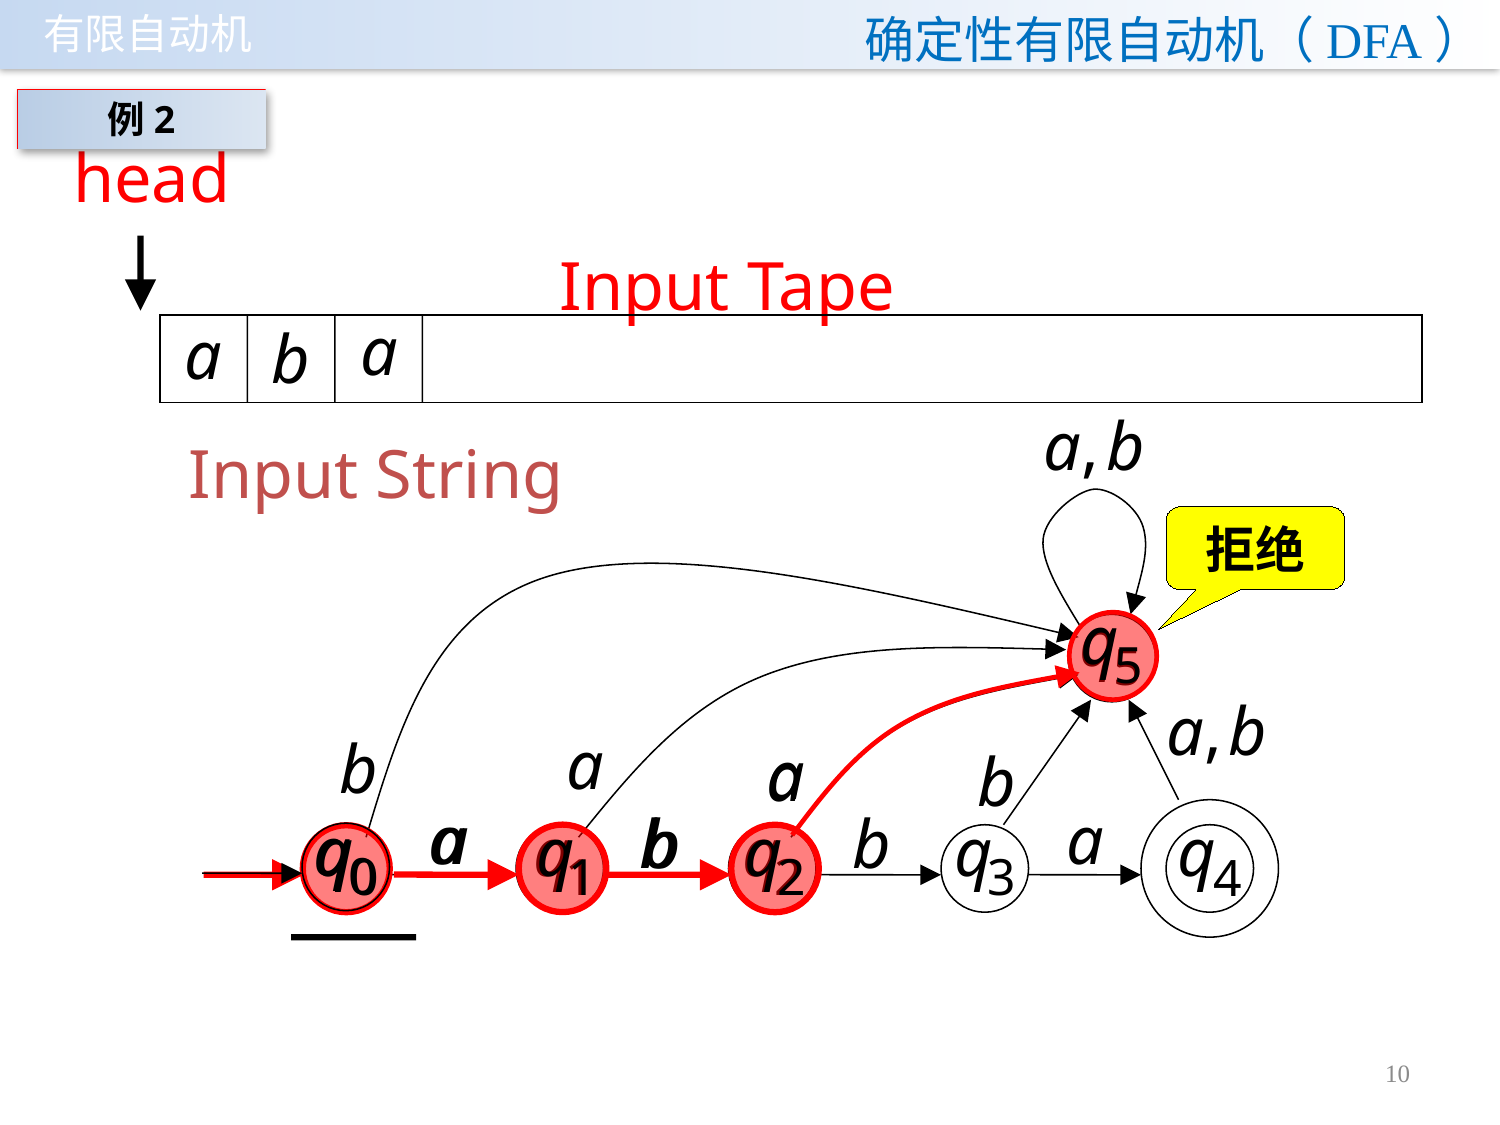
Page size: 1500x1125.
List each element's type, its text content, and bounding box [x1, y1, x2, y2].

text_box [360, 335, 405, 382]
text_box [340, 736, 388, 800]
text_box 拒绝 [1162, 506, 1345, 628]
text_box [248, 314, 334, 403]
text_box 例2 [16, 89, 266, 149]
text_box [184, 339, 229, 386]
text_box Input Tape [545, 236, 911, 314]
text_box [823, 846, 1023, 913]
text_box head [58, 159, 246, 223]
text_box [393, 824, 600, 913]
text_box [1042, 414, 1154, 488]
text_box [370, 563, 963, 822]
text_box [159, 314, 247, 403]
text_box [766, 611, 1158, 836]
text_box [565, 749, 610, 796]
text_box [423, 314, 1423, 403]
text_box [201, 822, 390, 911]
slide_number 10 [1074, 1042, 1425, 1103]
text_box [1162, 699, 1277, 800]
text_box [271, 327, 319, 391]
text_box [1042, 495, 1147, 610]
text_box [335, 314, 422, 403]
text_box 确定性有限自动机（DFA） [849, 1, 1499, 76]
text_box Input String [173, 424, 579, 519]
text_box [130, 235, 151, 311]
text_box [1028, 807, 1279, 938]
text_box [591, 728, 759, 821]
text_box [605, 811, 819, 913]
